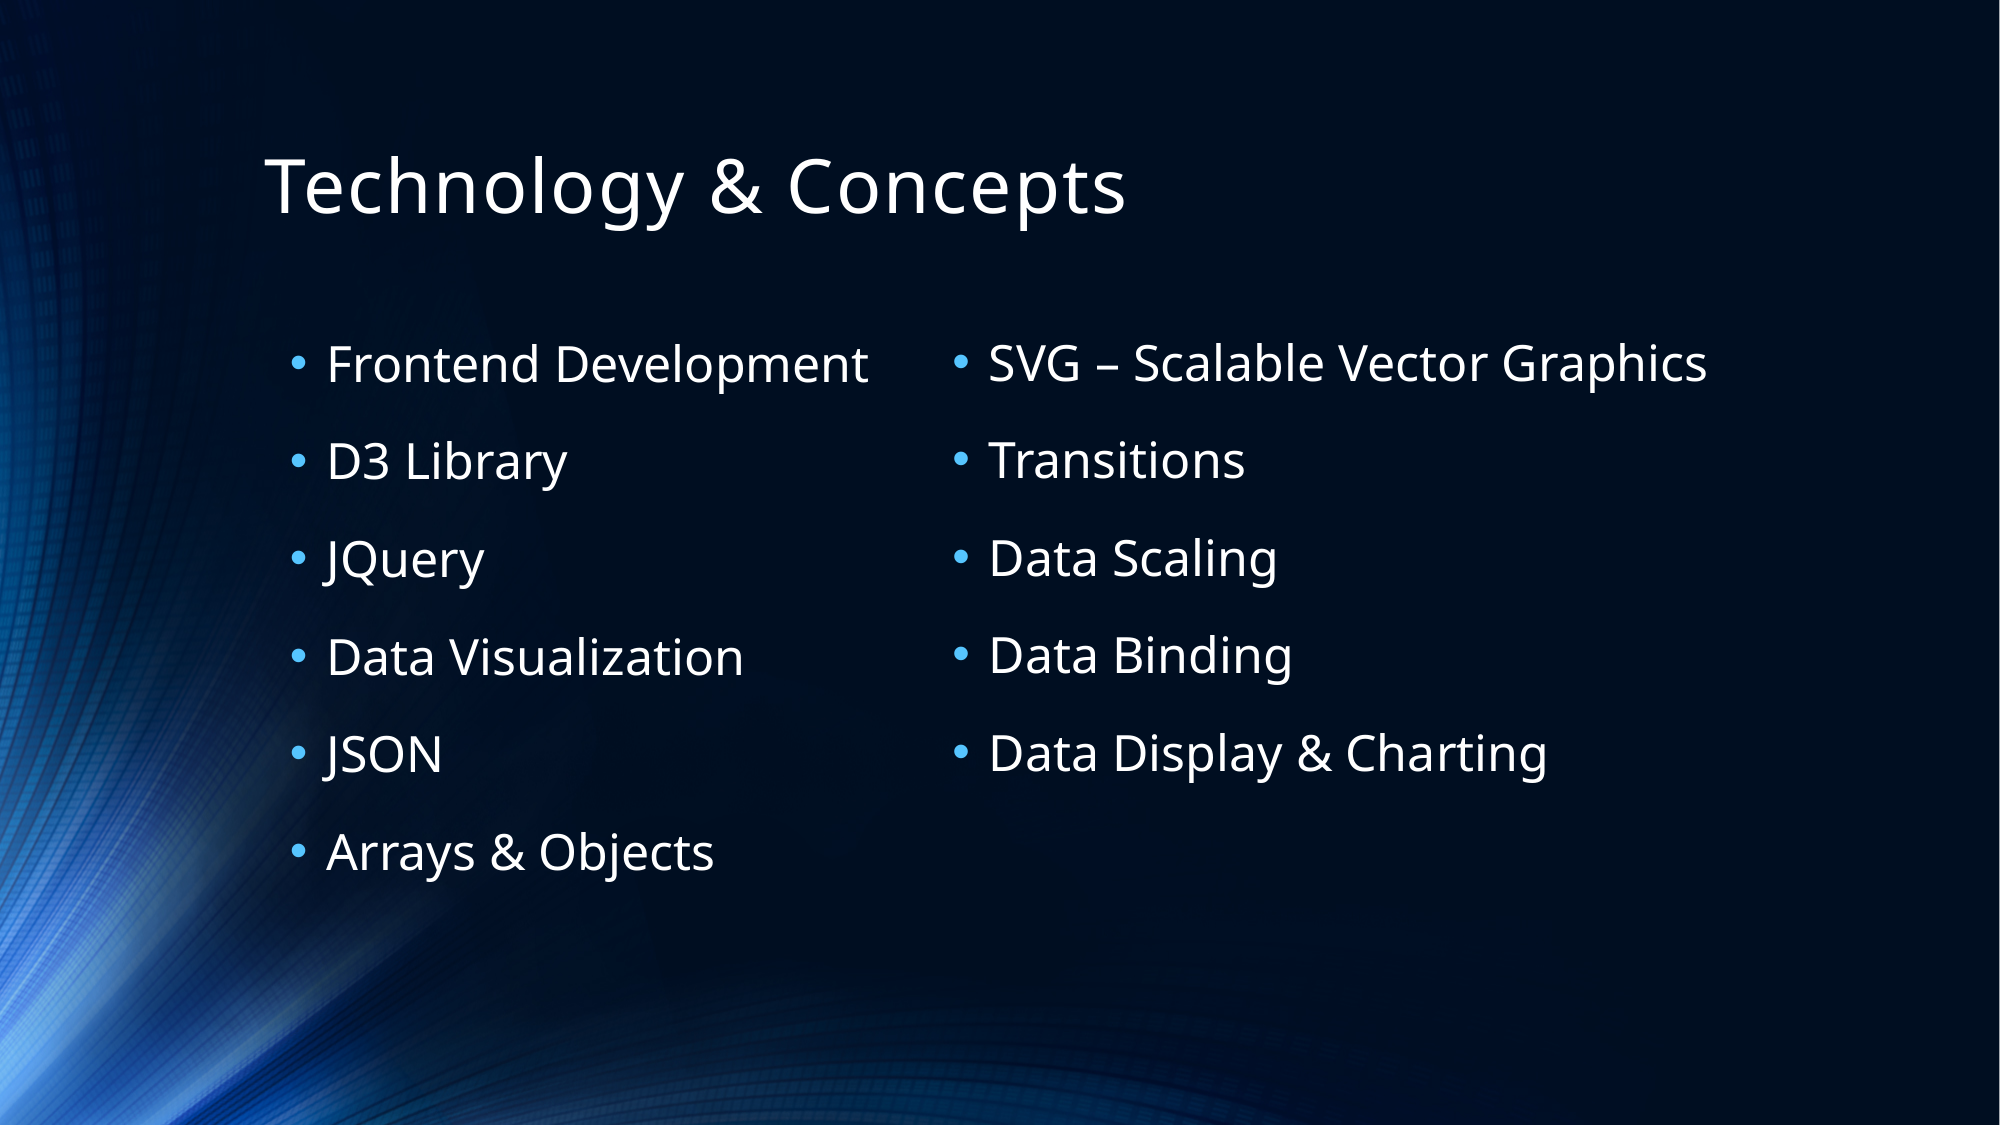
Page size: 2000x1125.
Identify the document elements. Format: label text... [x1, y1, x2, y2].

title Technology & Concepts [249, 99, 1750, 238]
text_box Frontend Development D3 Library JQuery Data Visualization JSON Arrays & Objects [274, 324, 925, 1000]
list SVG – Scalable Vector Graphics Transitions Data Scaling Data Binding Data Display & Charting [937, 323, 1775, 999]
picture [0, 0, 2000, 1125]
